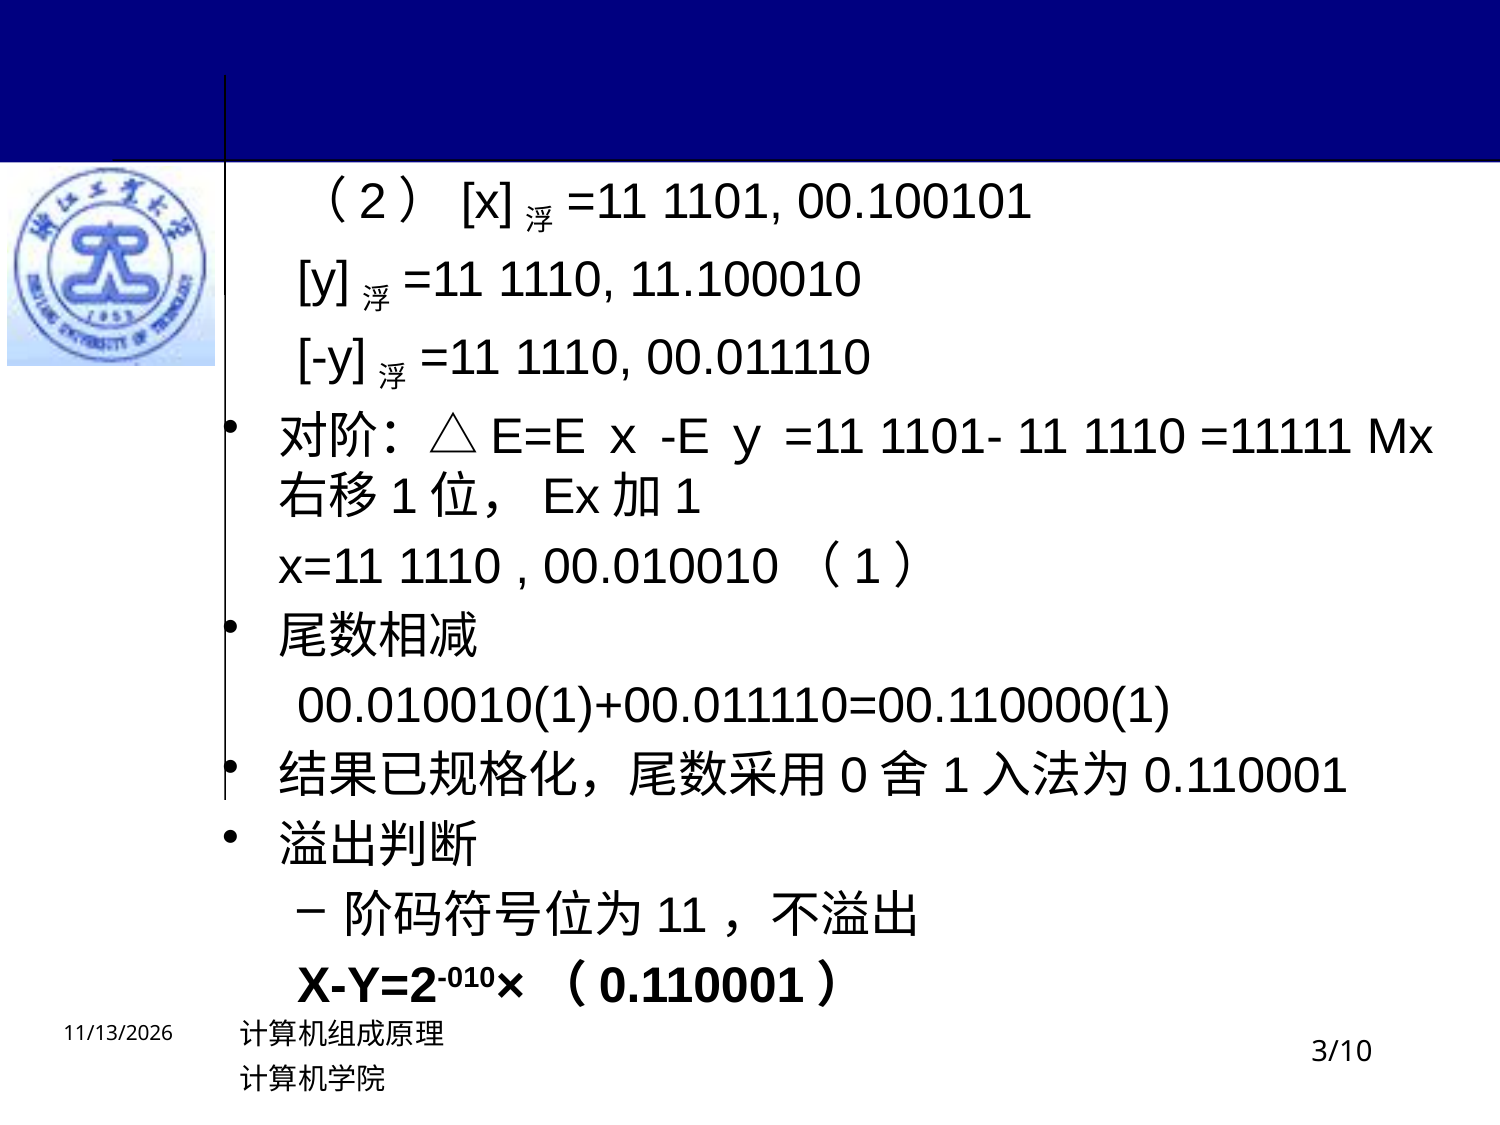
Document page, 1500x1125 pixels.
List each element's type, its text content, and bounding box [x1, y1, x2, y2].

text_box 计算机组成原理 计算机学院 [225, 1024, 938, 1073]
picture [7, 166, 207, 366]
list （2）[x]浮=11 1101, 00.100101 [y]浮=11 1110, 11.100010 [-y]浮=11 1110, 00.011110 对阶：△E=Eｘ-Eｙ=11 1101- 11 1110 =11111 Mx右移1位，Ex加1 x=11 1110 , 00.010010（1） 尾数相减 00.010010(1)+00.011110=00.110000(1) 结果已规格化，尾数采用0舍1入法为0.110001 溢出判断 阶码符号位为11，不溢出 X-Y=2-010×（0.110001） [207, 160, 1500, 1024]
text_box /10 [1074, 1024, 1388, 1100]
text_box [0, 1012, 188, 1088]
